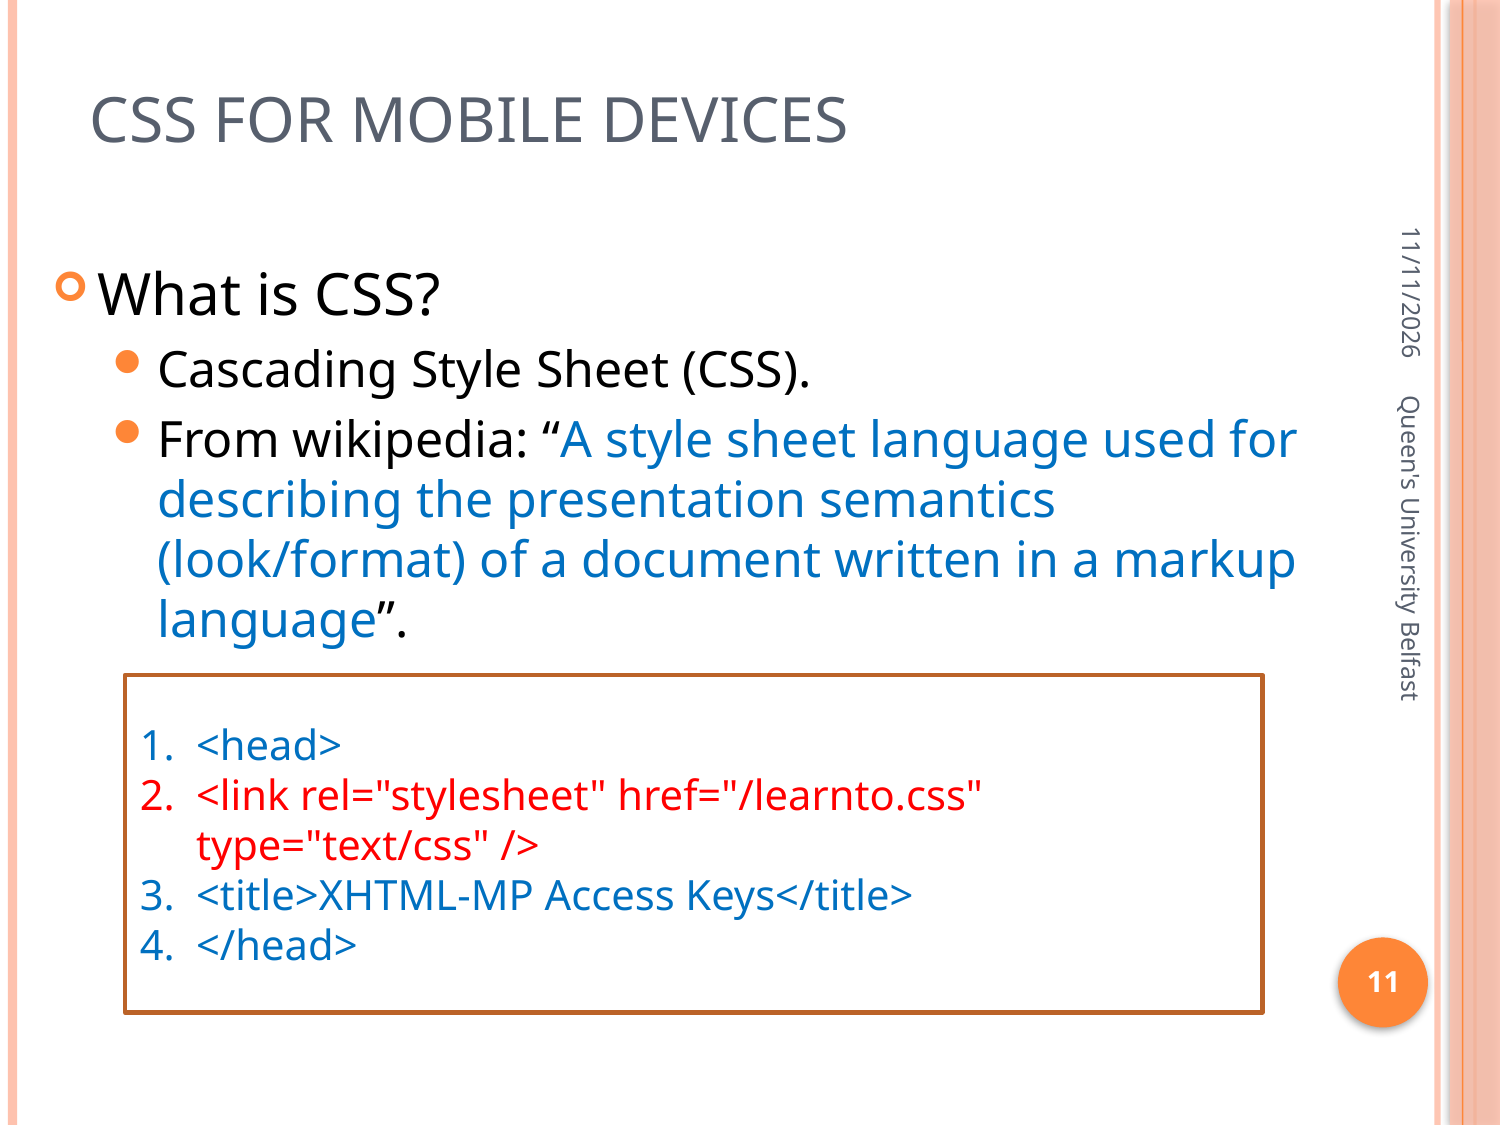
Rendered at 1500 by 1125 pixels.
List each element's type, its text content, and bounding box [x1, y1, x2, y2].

slide_number 11 [1333, 940, 1434, 1027]
footer Queen's University Belfast [1379, 380, 1440, 906]
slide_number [1378, 43, 1442, 374]
list What is CSS? Cascading Style Sheet (CSS). From wikipedia: “A style sheet language used for describing the presentation semantics (look/format) of a document written in a markup language”. [37, 249, 1338, 1025]
title CSS for mobile devices [75, 45, 1300, 163]
text_box <head> <link rel="stylesheet" href="/learnto.css" type="text/css" /> <title>XHTML-MP Access Keys</title> </head> [123, 673, 1265, 1015]
